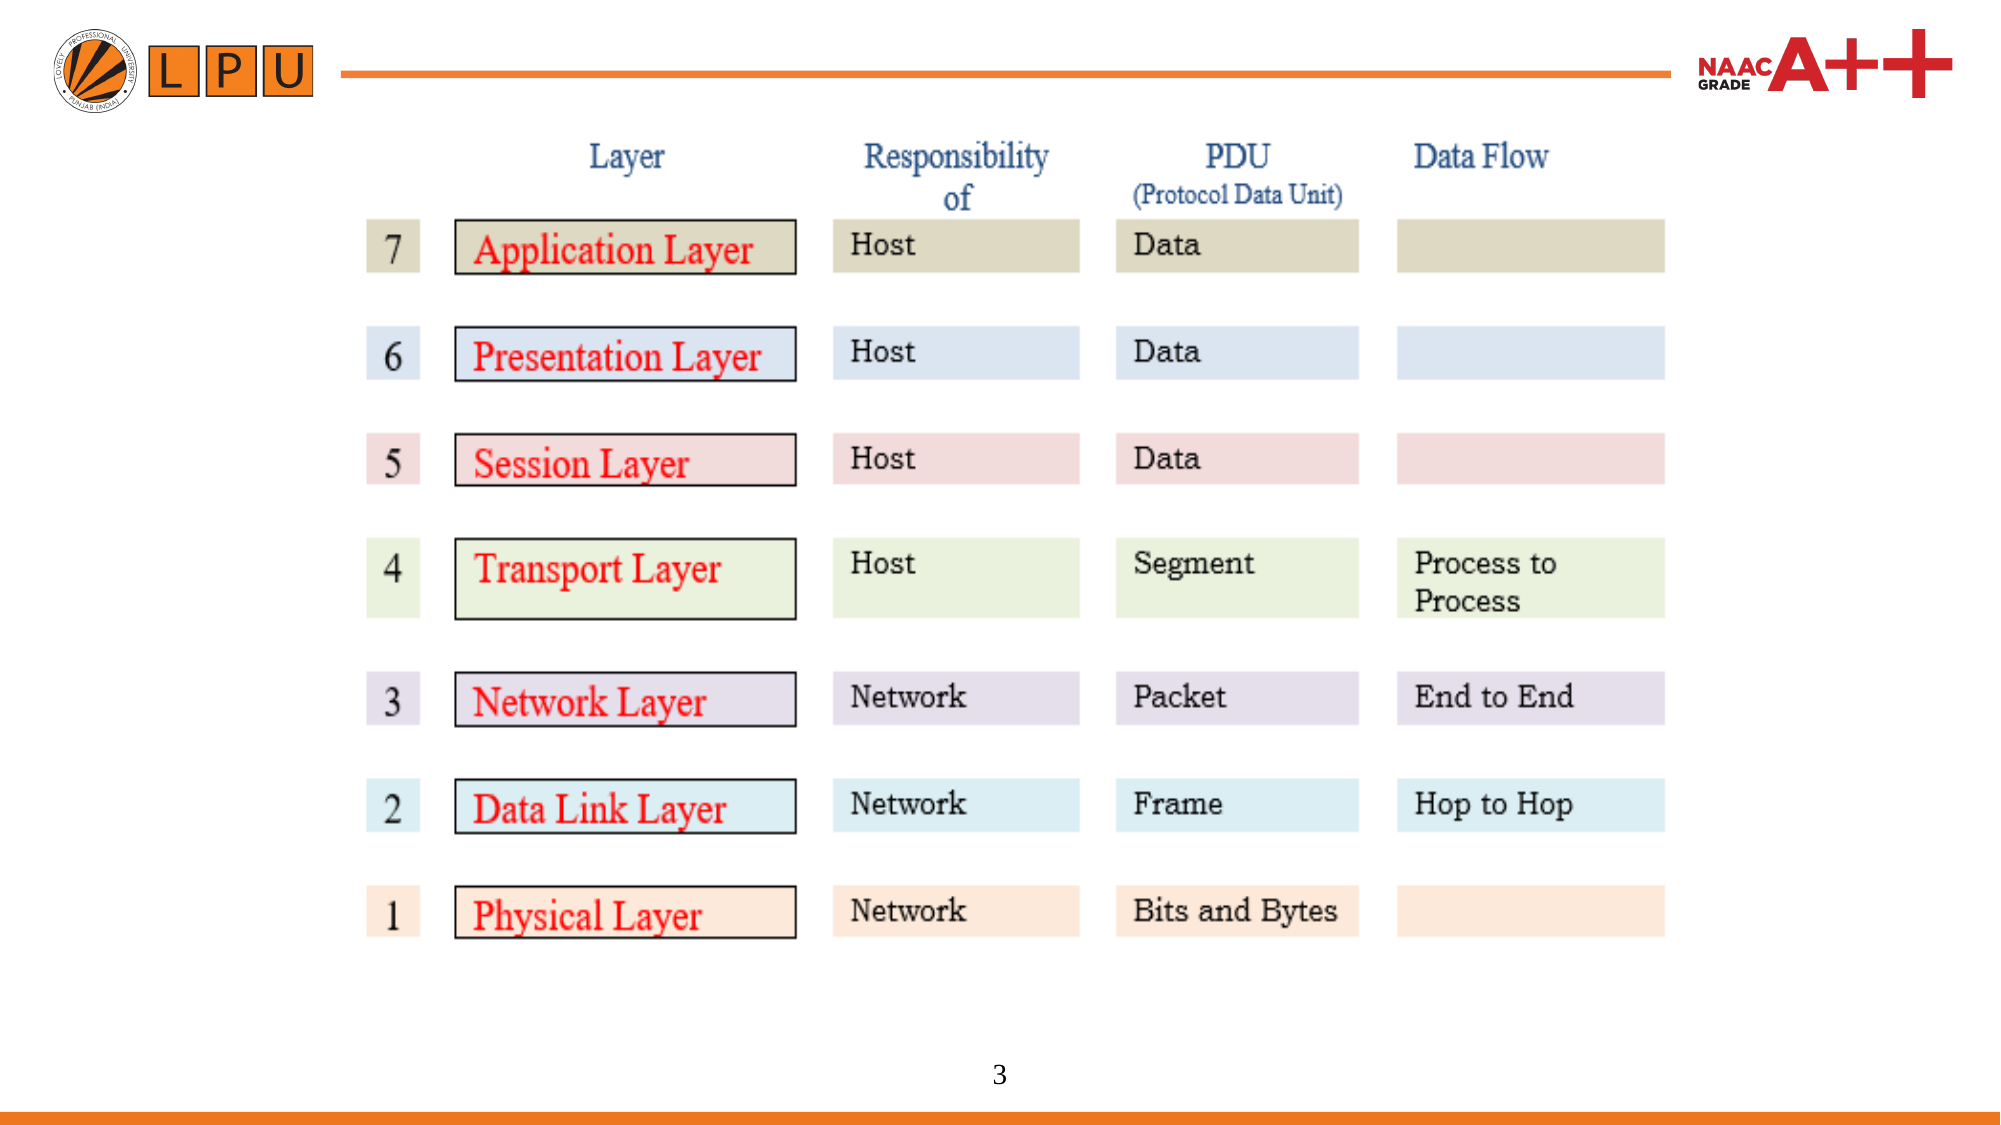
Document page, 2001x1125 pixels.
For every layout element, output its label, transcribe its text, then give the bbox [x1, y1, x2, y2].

footer 3 [662, 1042, 1338, 1103]
picture [353, 94, 1687, 1023]
